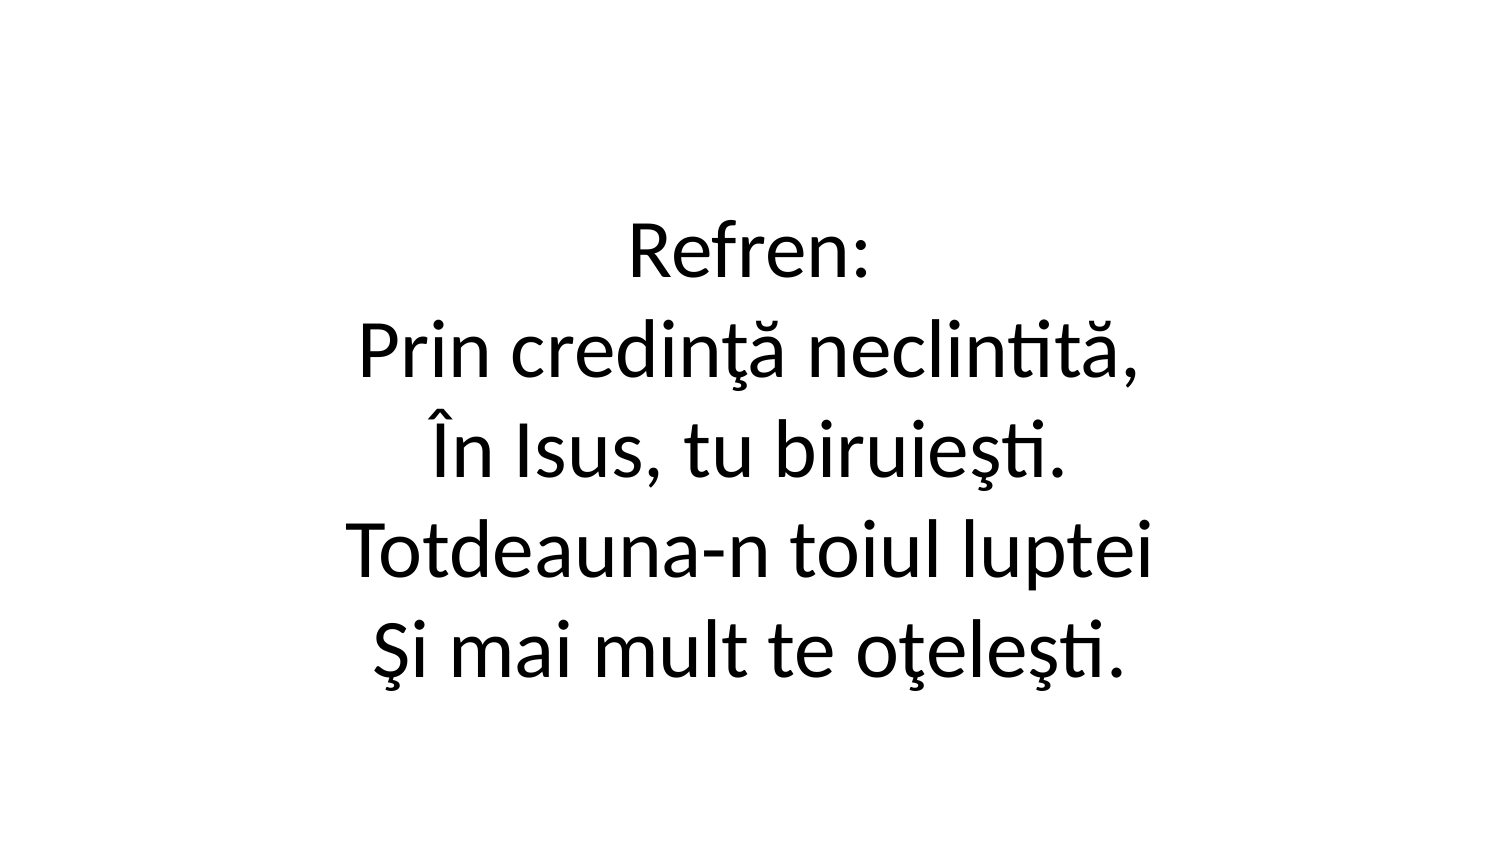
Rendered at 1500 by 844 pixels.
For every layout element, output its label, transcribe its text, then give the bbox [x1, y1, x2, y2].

text_box Refren: Prin credinţă neclintită, În Isus, tu biruieşti. Totdeauna-n toiul luptei Şi mai mult te oţeleşti. [330, 142, 1170, 702]
